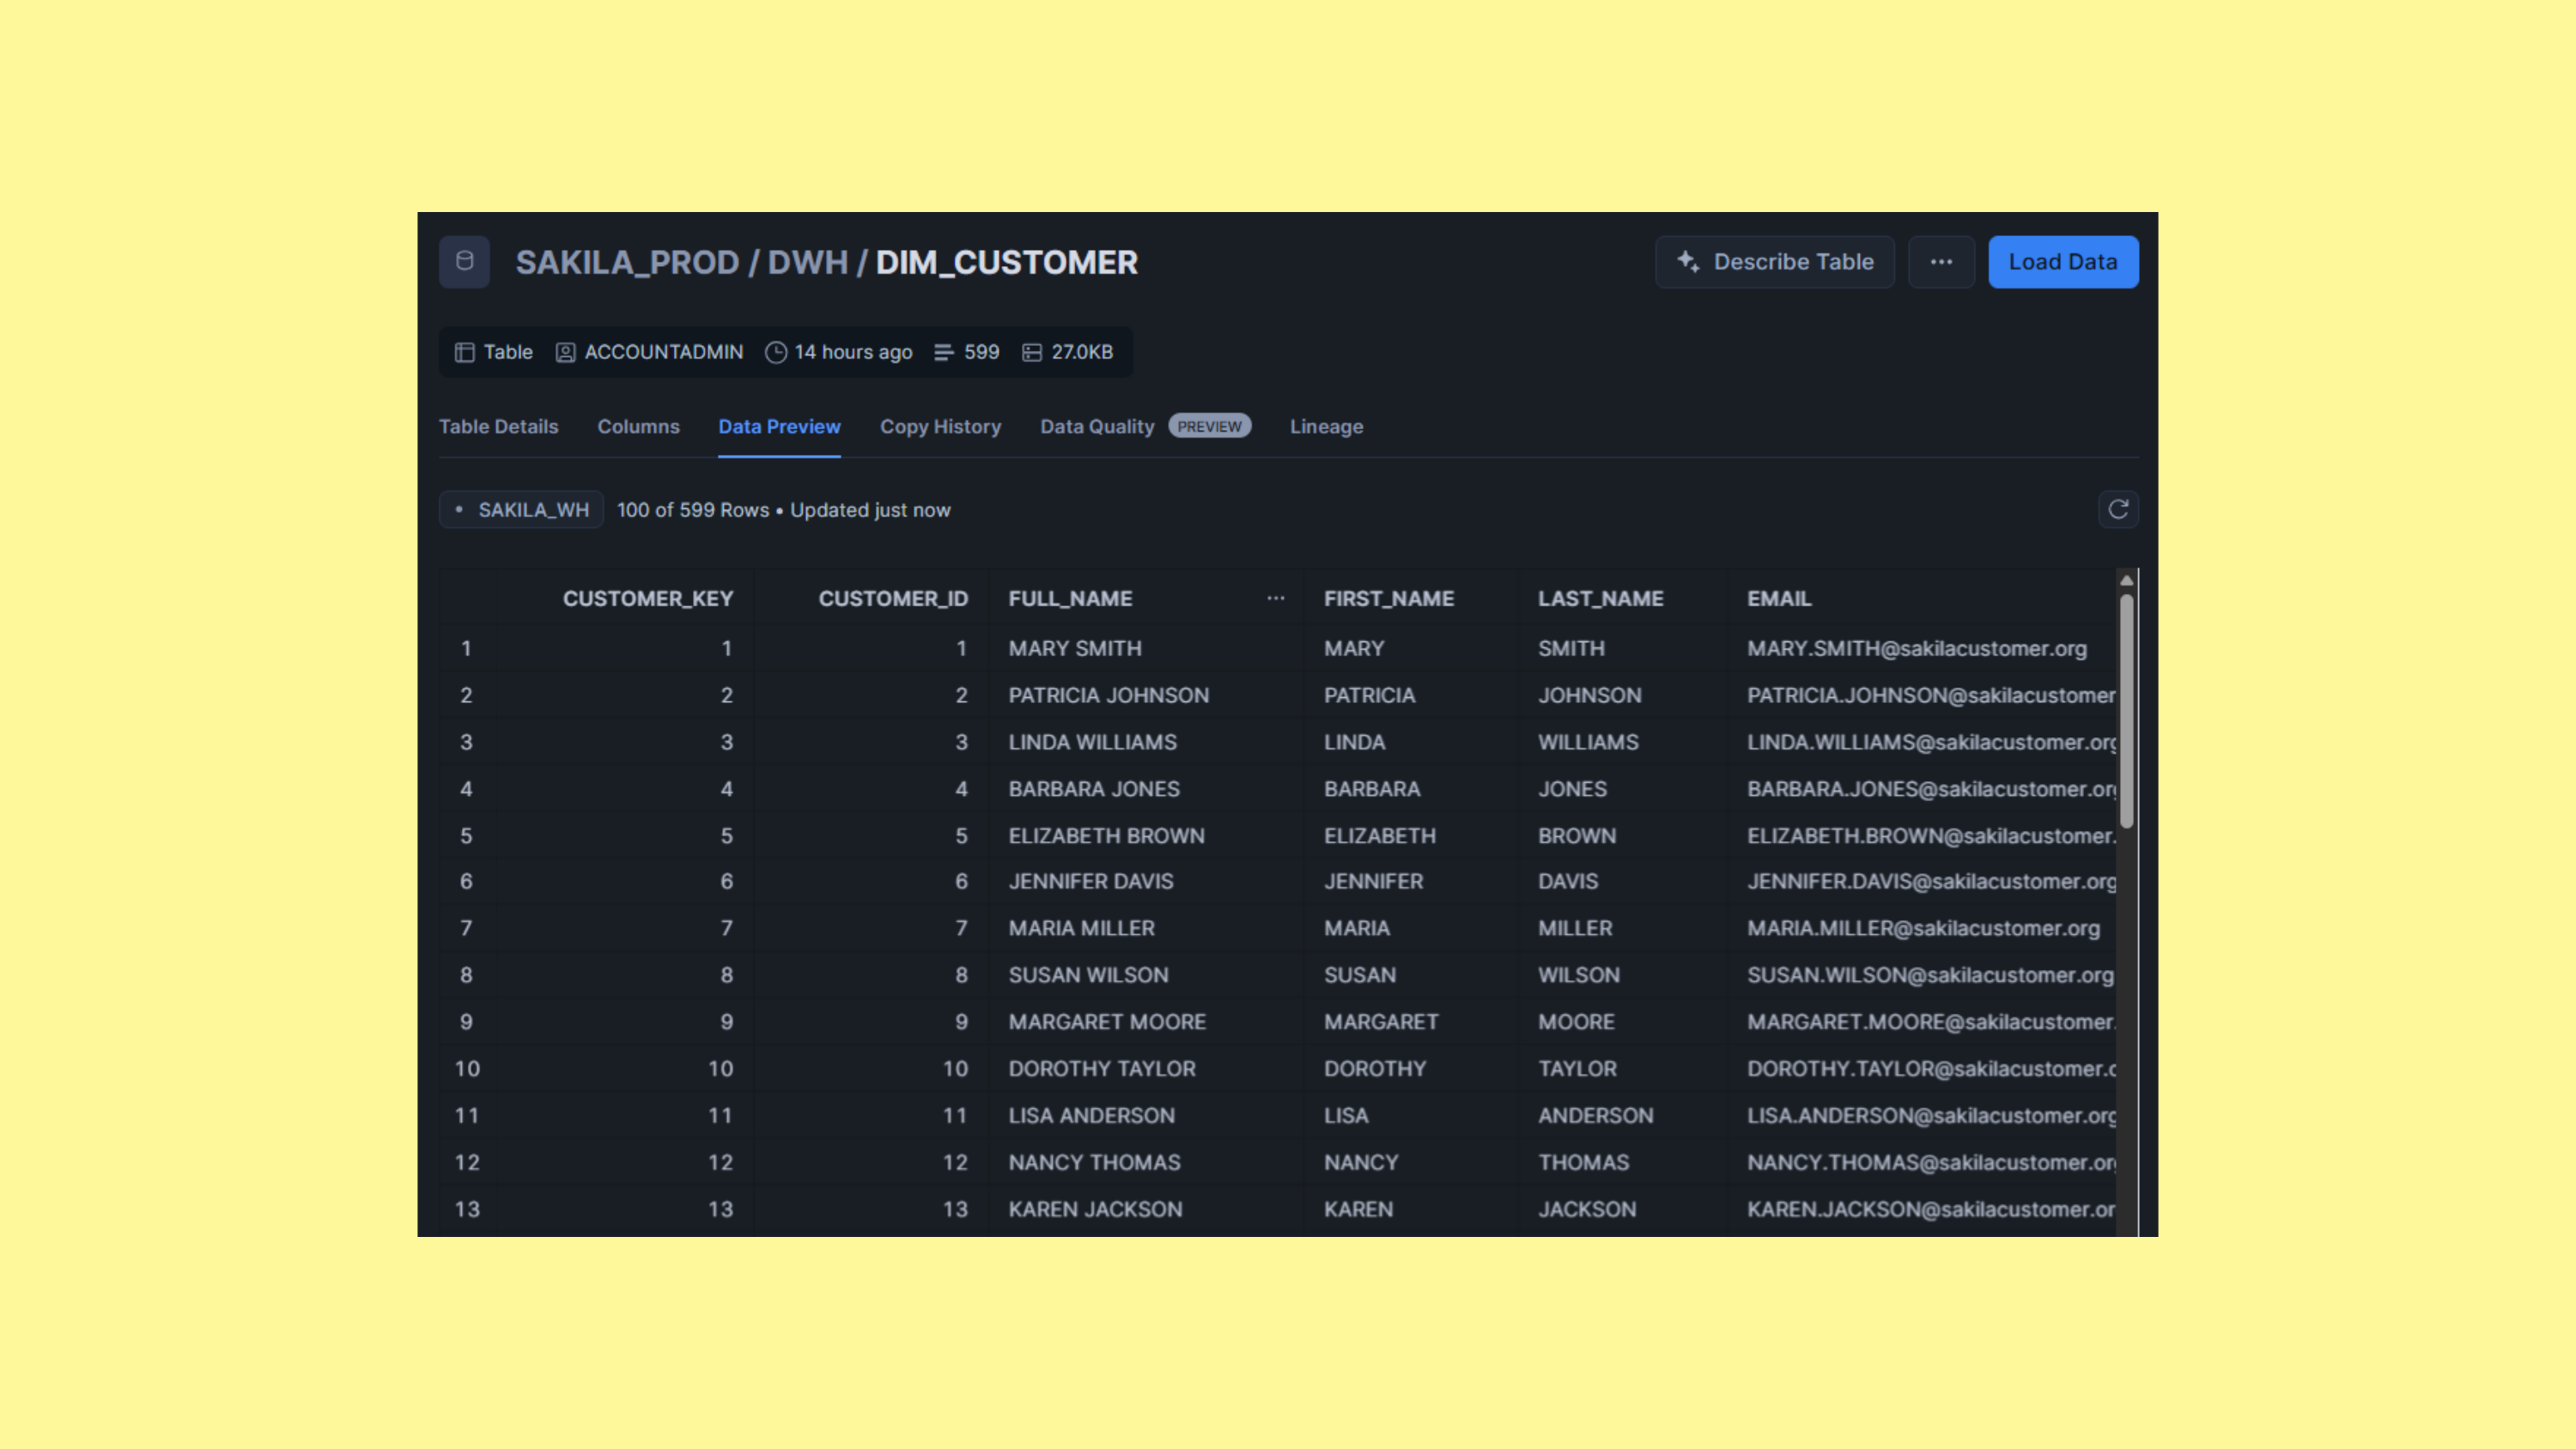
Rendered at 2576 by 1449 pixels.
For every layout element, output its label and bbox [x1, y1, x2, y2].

text_box [417, 212, 2159, 1237]
